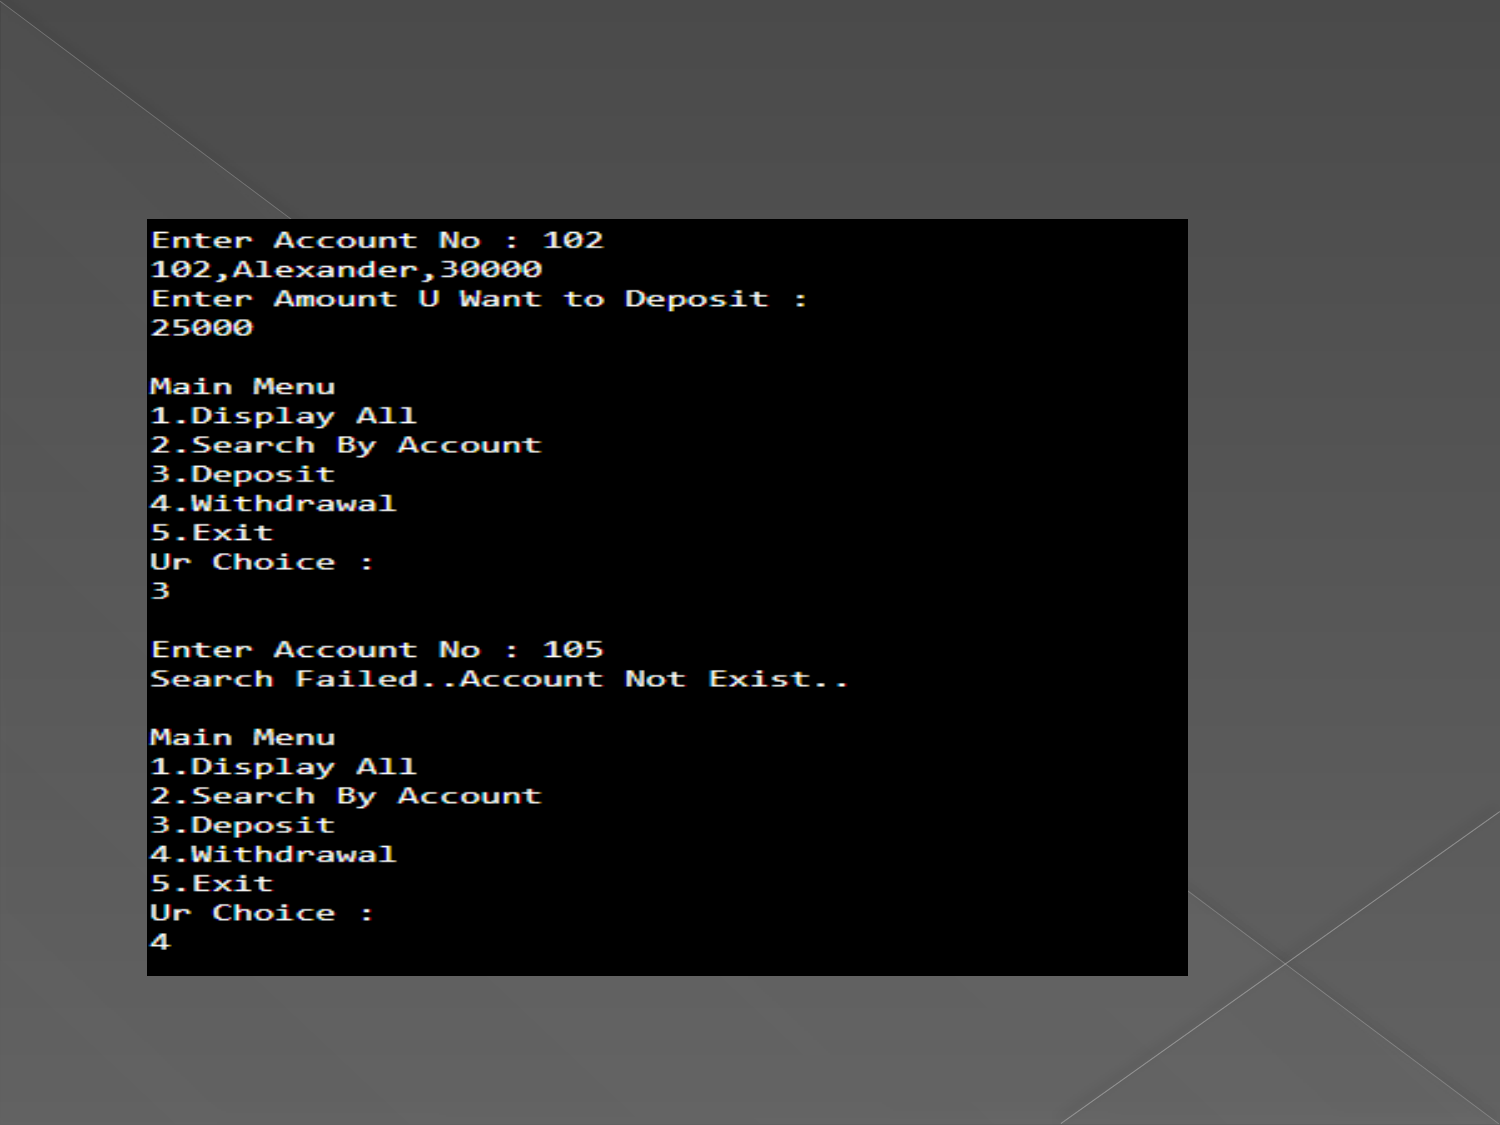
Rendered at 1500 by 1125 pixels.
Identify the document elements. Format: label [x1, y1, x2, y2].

list [147, 219, 1188, 977]
